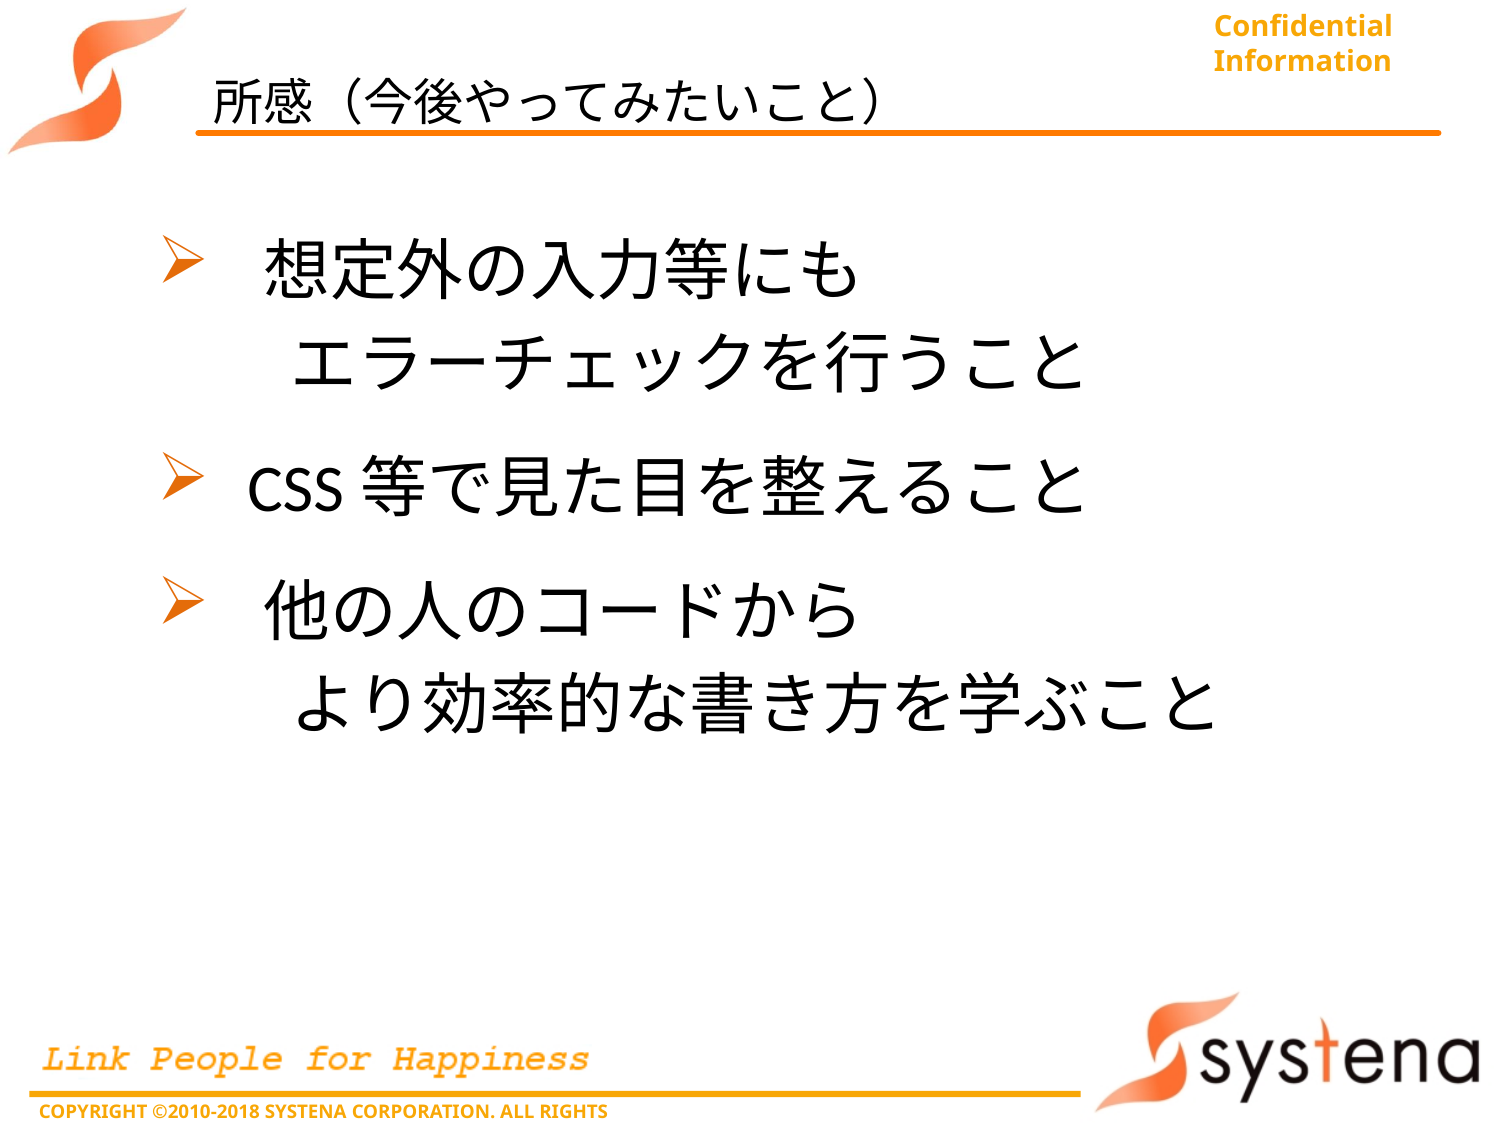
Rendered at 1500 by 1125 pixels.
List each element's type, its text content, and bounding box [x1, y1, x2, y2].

list 想定外の入力等にも エラーチェックを行うこと CSS等で見た目を整えること 他の人のコードから より効率的な書き方を学ぶこと [76, 219, 1427, 963]
picture [41, 1043, 592, 1083]
picture [1080, 987, 1500, 1125]
picture [0, 0, 195, 159]
title 所感（今後やってみたいこと） [198, 42, 1345, 159]
